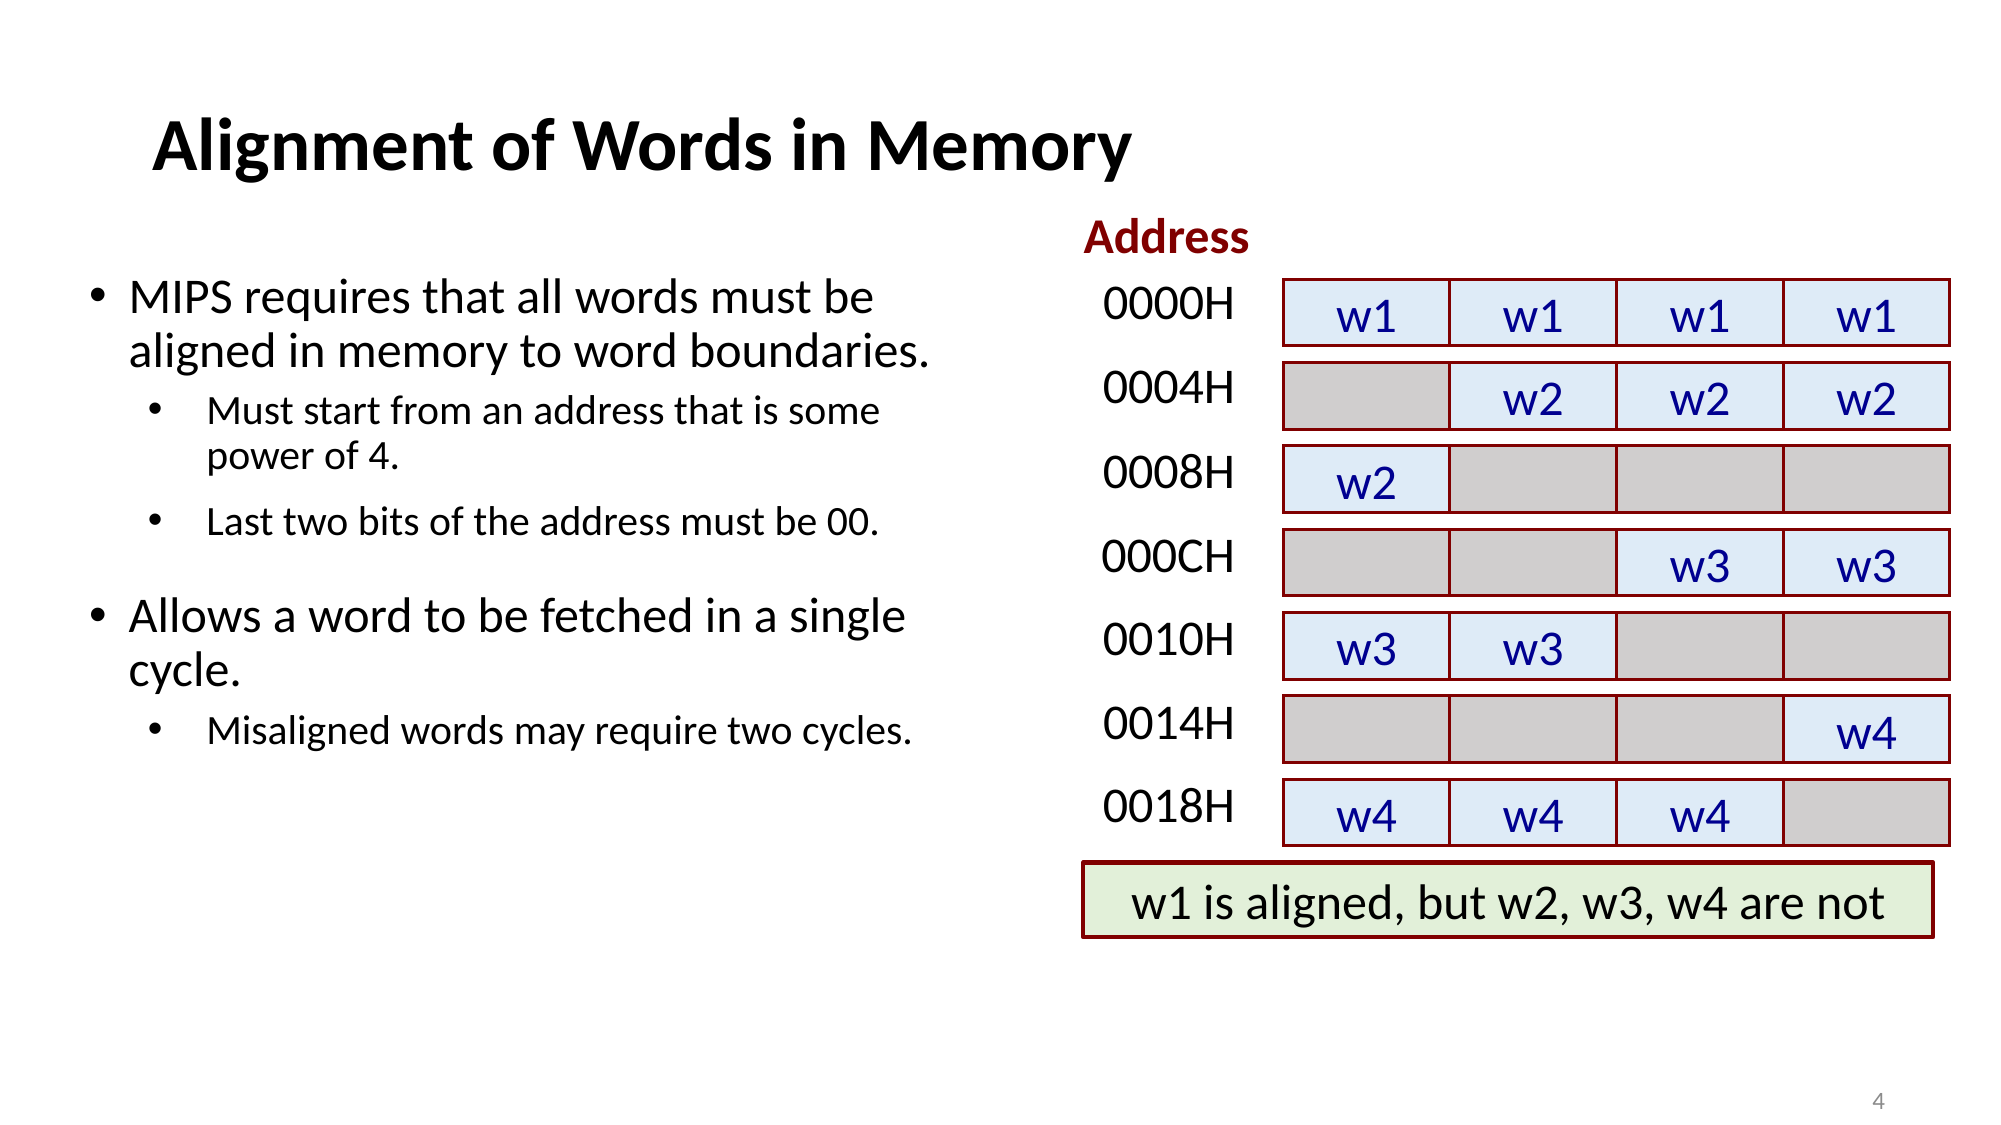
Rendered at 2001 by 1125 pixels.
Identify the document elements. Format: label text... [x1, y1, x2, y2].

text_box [1049, 195, 1950, 846]
title Alignment of Words in Memory [137, 59, 1863, 233]
text_box w1 is aligned, but w2, w3, w4 are not [1083, 862, 1934, 938]
slide_number 4 [1433, 1069, 1900, 1125]
list MIPS requires that all words must be aligned in memory to word boundaries. Must start from an address that is some power of 4. Last two bits of the address must be 00. Allows a word to be fetched in a single cycle. Misaligned words may require two cycles. [74, 262, 964, 963]
